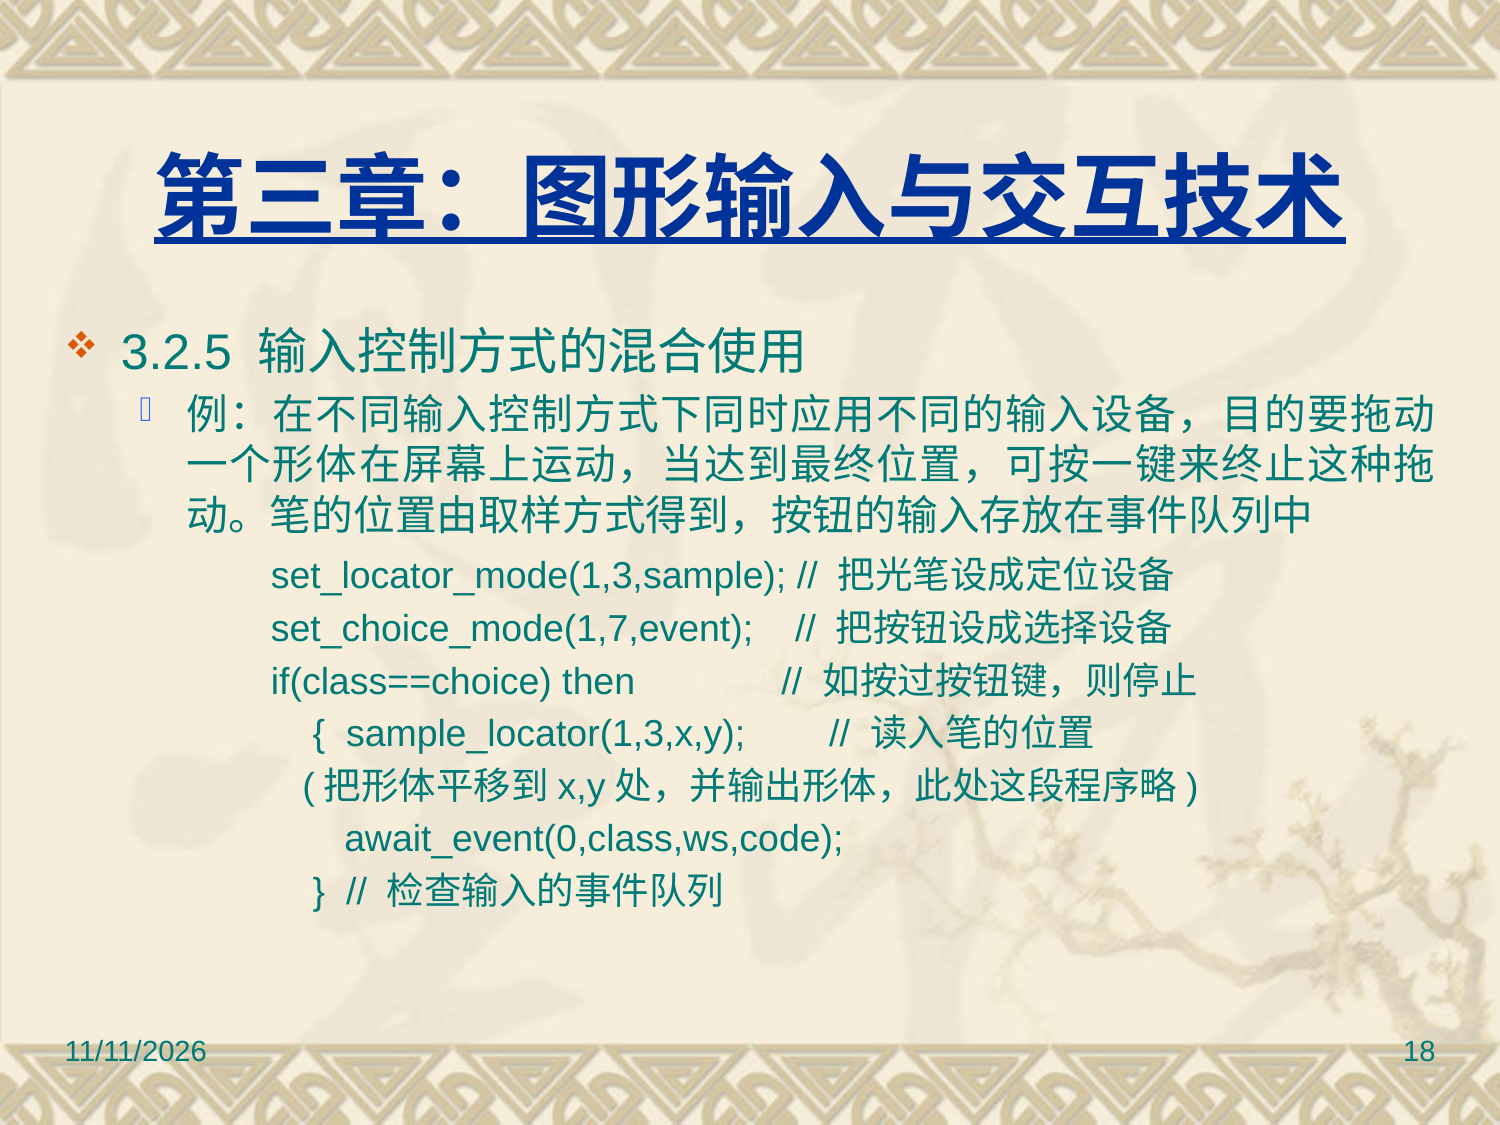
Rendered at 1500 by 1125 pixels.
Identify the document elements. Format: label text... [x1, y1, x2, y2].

picture [0, 0, 1500, 1125]
list 3.2.5 输入控制方式的混合使用 例：在不同输入控制方式下同时应用不同的输入设备，目的要拖动一个形体在屏幕上运动，当达到最终位置，可按一键来终止这种拖动。笔的位置由取样方式得到，按钮的输入存放在事件队列中 set_locator_mode(1,3,sample); // 把光笔设成定位设备 set_choice_mode(1,7,event); // 把按钮设成选择设备 if(class==choice) then // 如按过按钮键，则停止 { sample_locator(1,3,x,y); // 读入笔的位置 (把形体平移到x,y处，并输出形体，此处这段程序略) await_event(0,class,ws,code); } // 检查输入的事件队列 [49, 312, 1451, 1001]
title 第三章：图形输入与交互技术 [49, 99, 1451, 288]
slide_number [49, 1024, 425, 1103]
slide_number 18 [1074, 1024, 1451, 1103]
